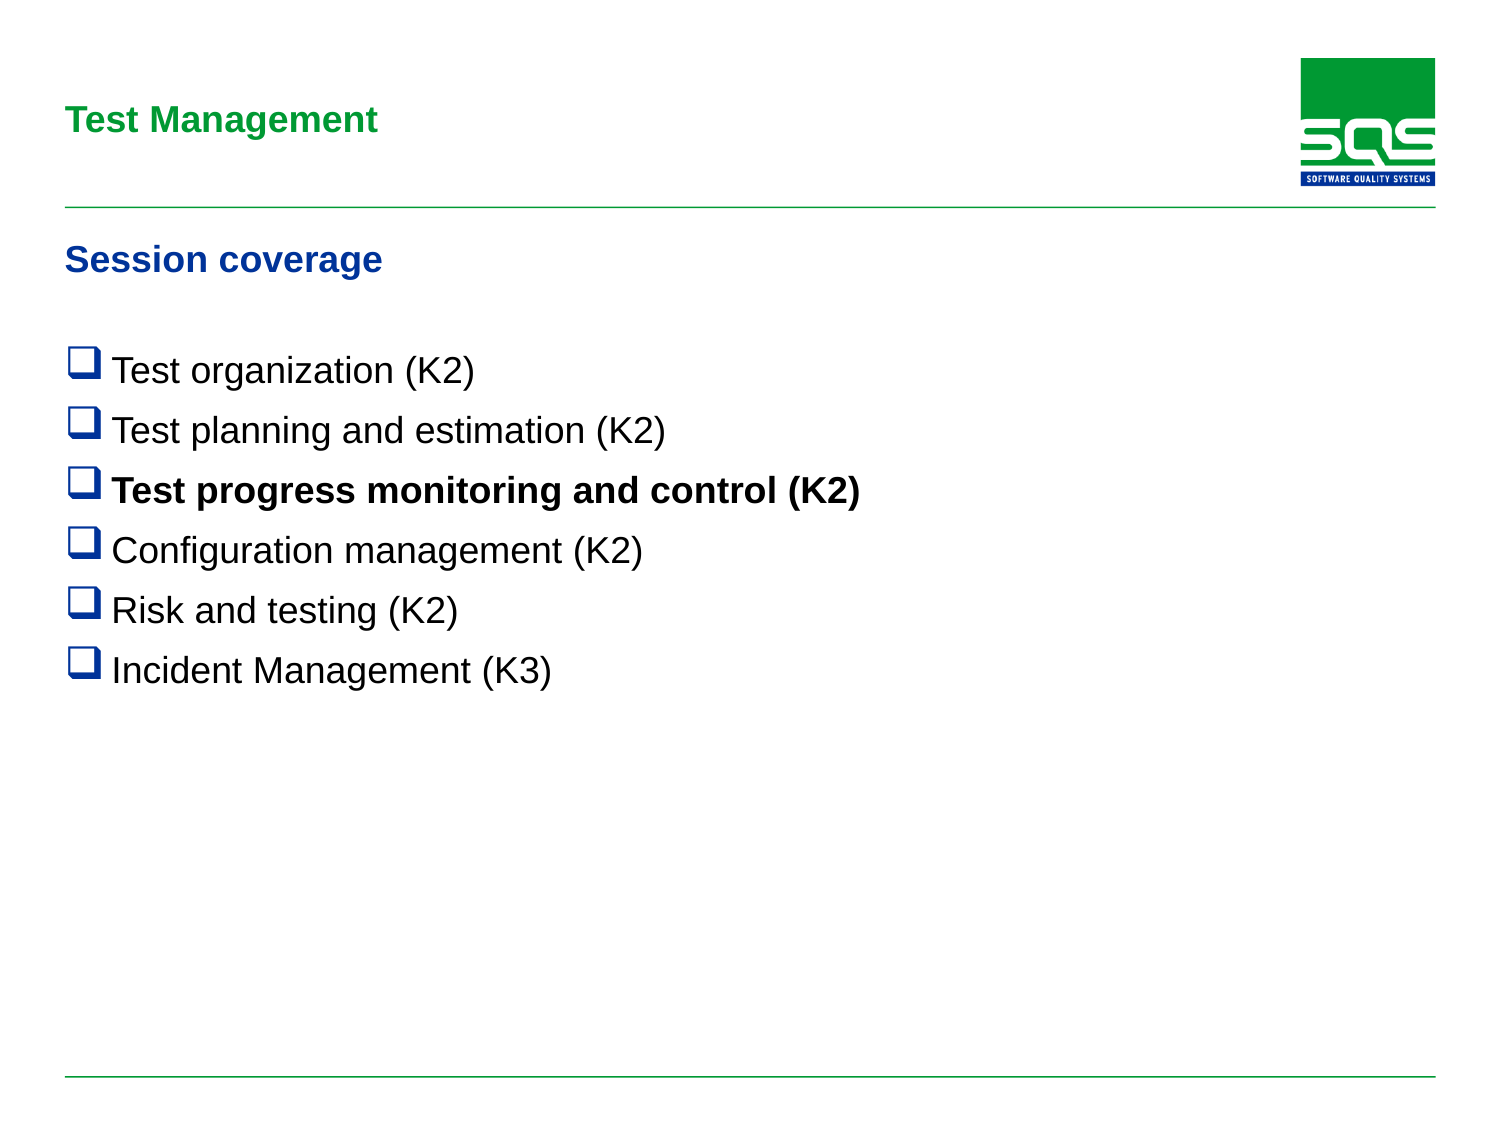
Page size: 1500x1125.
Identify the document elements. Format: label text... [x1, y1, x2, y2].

list Session coverage Test organization (K2) Test planning and estimation (K2) Test progress monitoring and control (K2) Configuration management (K2) Risk and testing (K2) Incident Management (K3) [64, 243, 1436, 1067]
picture [1281, 58, 1436, 189]
title Test Management [64, 95, 1286, 243]
